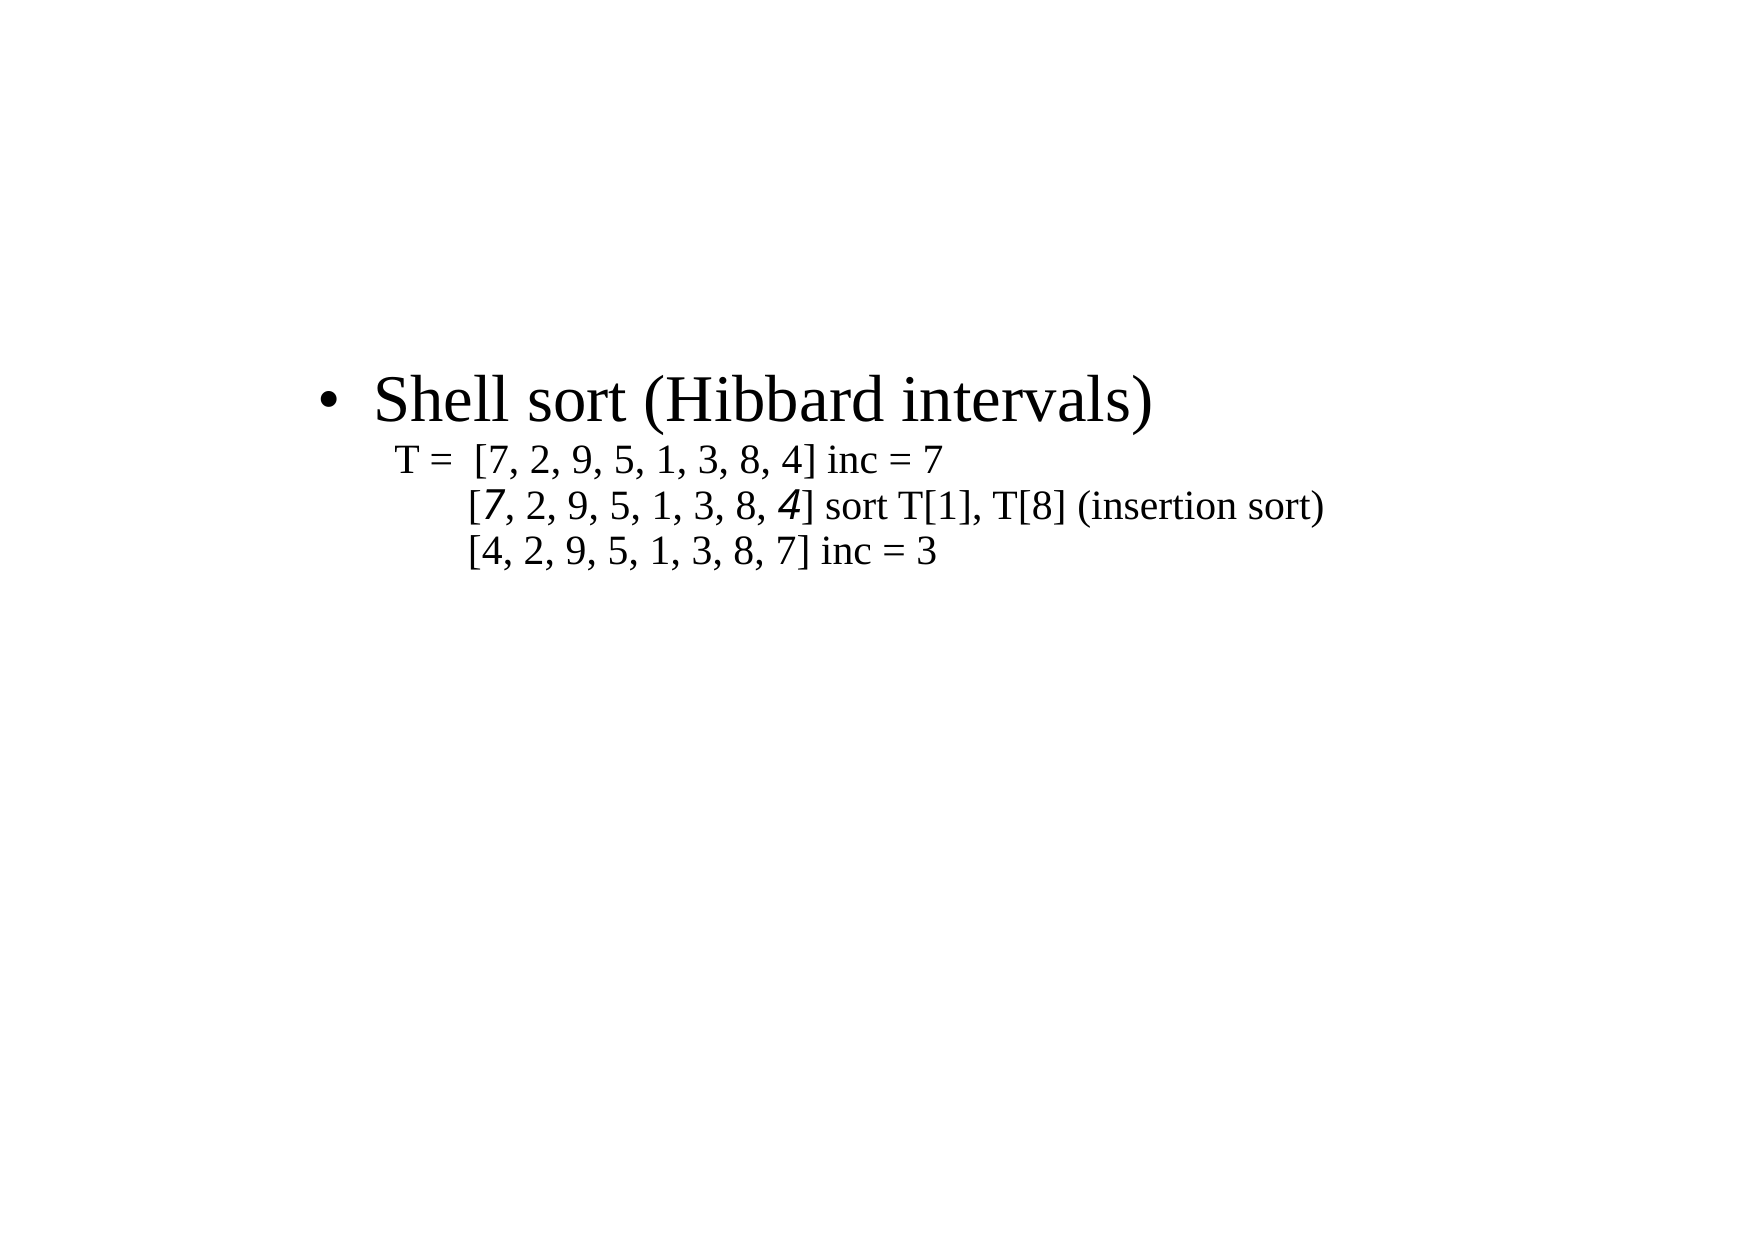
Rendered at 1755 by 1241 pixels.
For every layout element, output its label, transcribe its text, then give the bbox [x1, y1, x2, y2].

text_box • [317, 357, 373, 425]
text_box Shell sort (Hibbard intervals) T = [7, 2, 9, 5, 1, 3, 8, 4] inc = 7 [7, 2, 9, 5, 1, 3, 8, 4] sort T[1], T[8] (insertion sort) [4, 2, 9, 5, 1, 3, 8, 7] inc = 3 [373, 357, 1428, 646]
